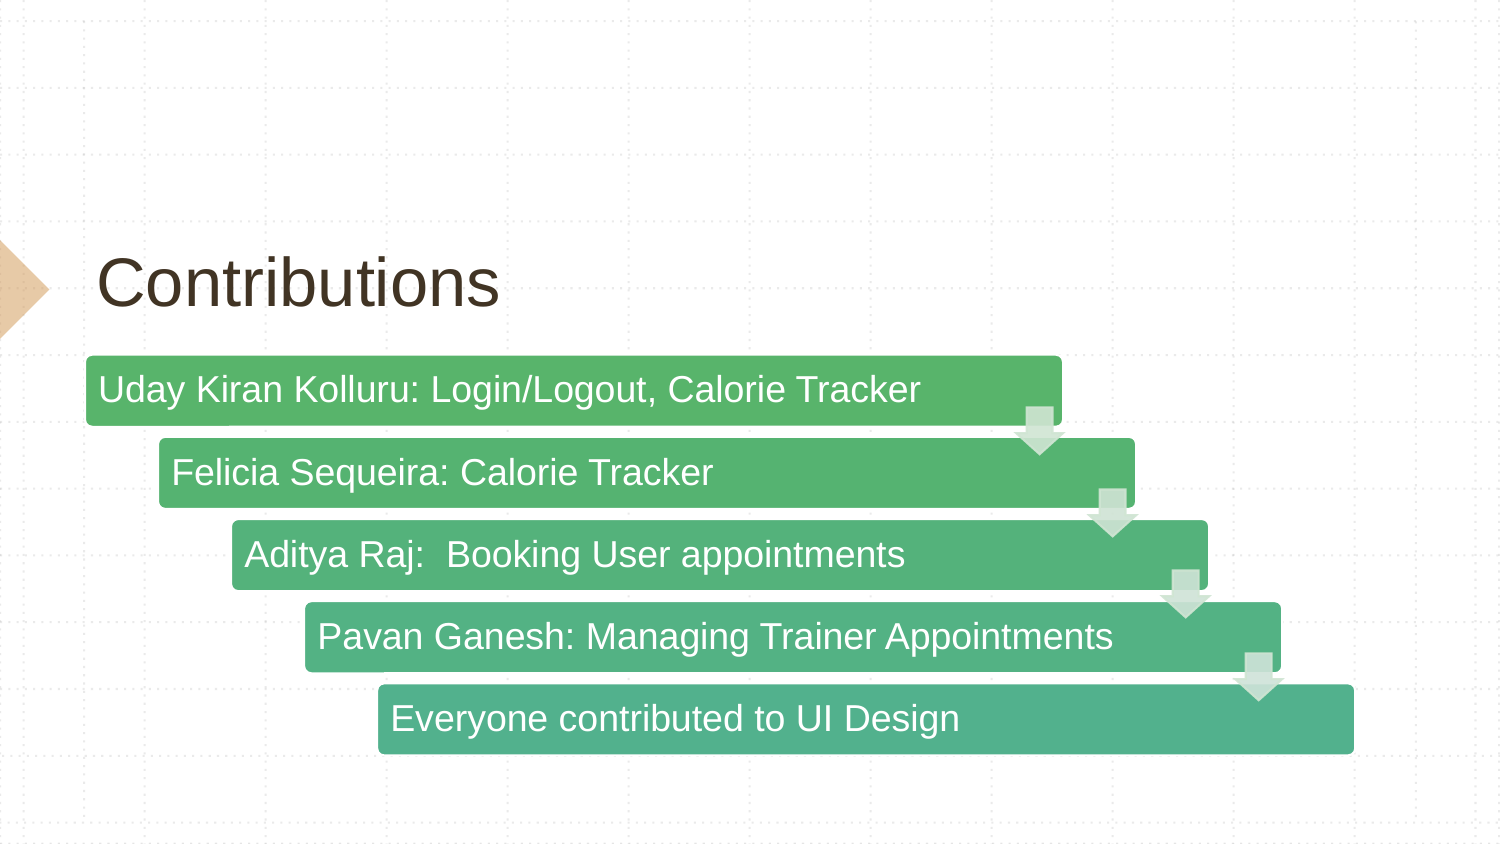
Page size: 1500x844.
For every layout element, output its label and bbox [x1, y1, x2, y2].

text_box [84, 354, 1356, 756]
text_box [0, 0, 1500, 844]
